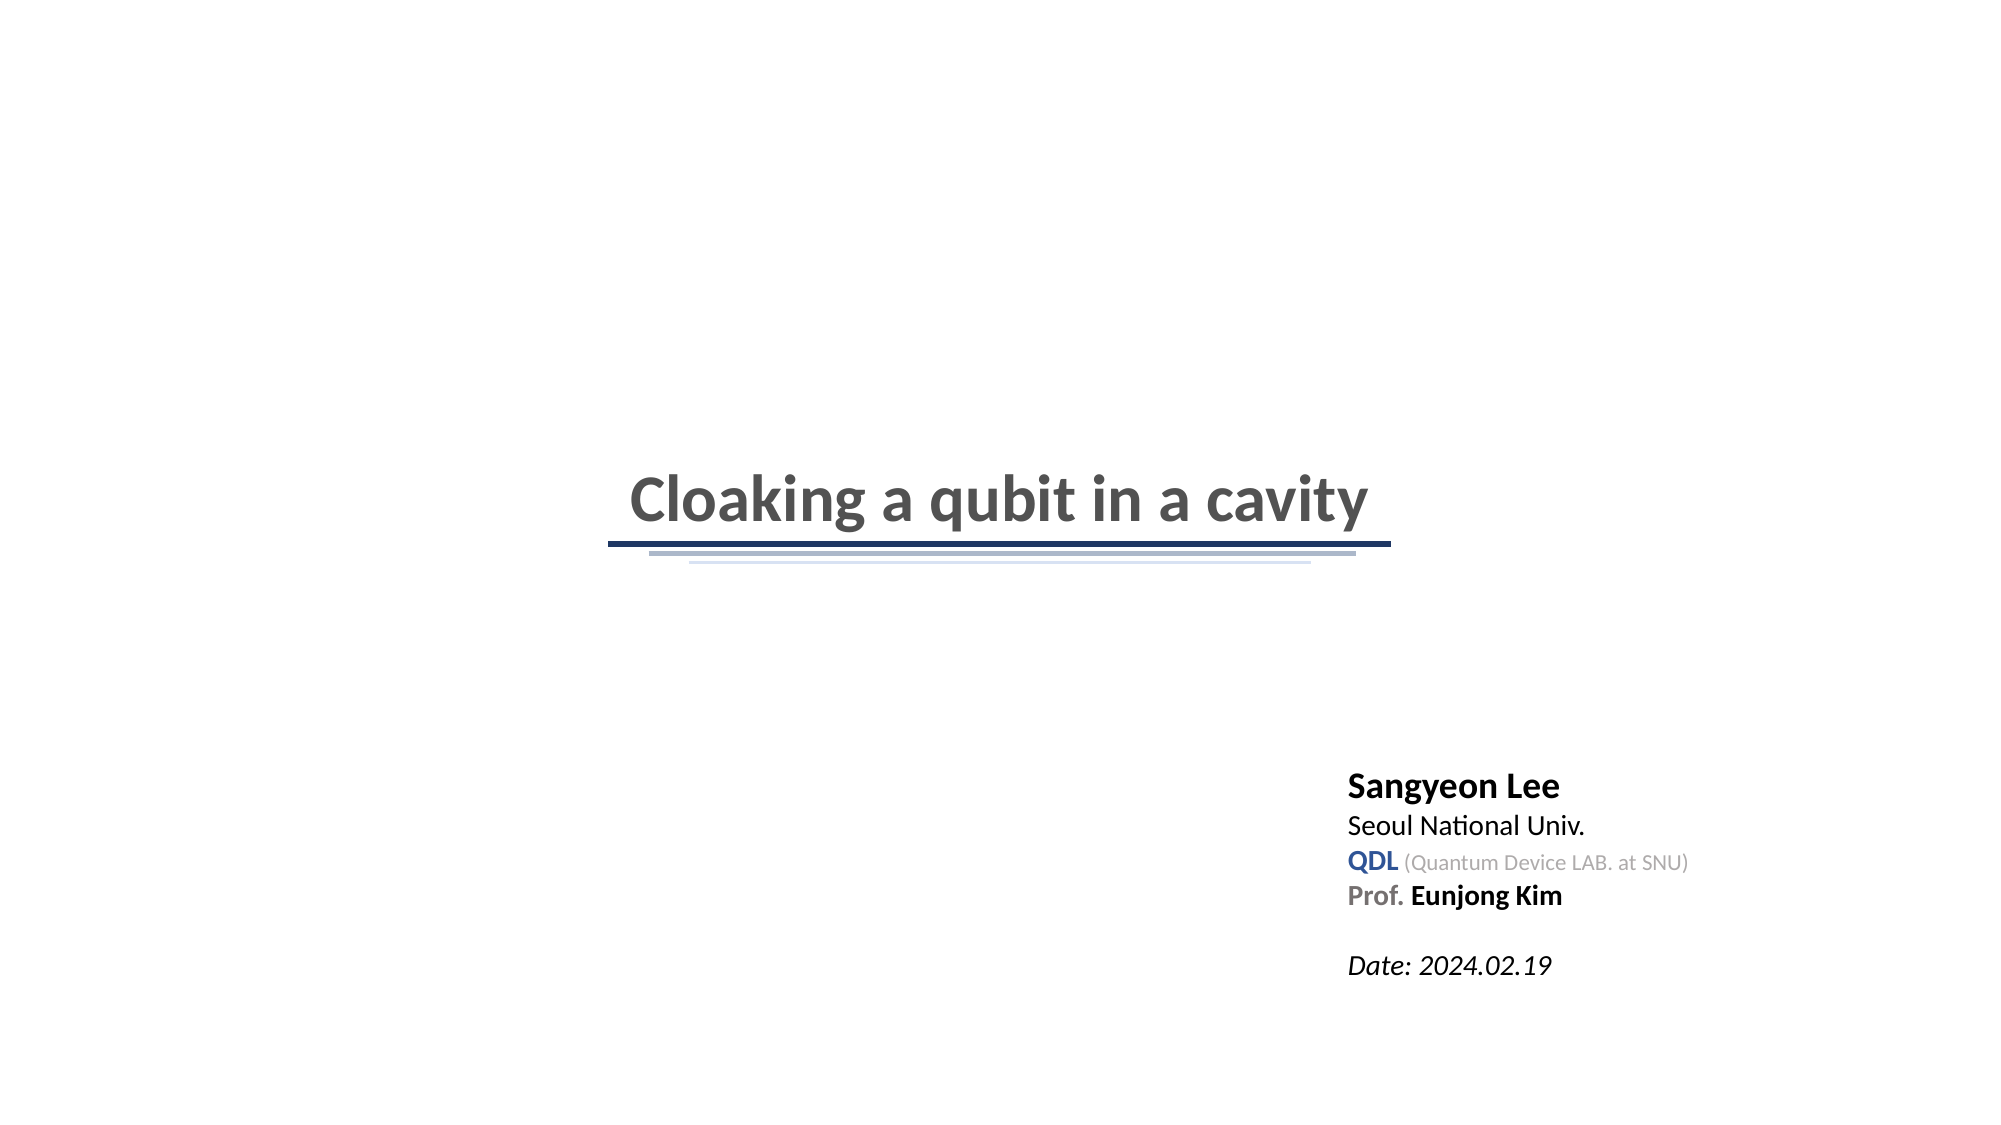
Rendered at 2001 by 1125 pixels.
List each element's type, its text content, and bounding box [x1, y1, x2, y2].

text_box Cloaking a qubit in a cavity [334, 367, 1666, 543]
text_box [608, 543, 1392, 563]
text_box Sangyeon Lee Seoul National Univ. QDL (Quantum Device LAB. at SNU) Prof. Eunjong Kim Date: 2024.02.19 [1332, 663, 1882, 989]
